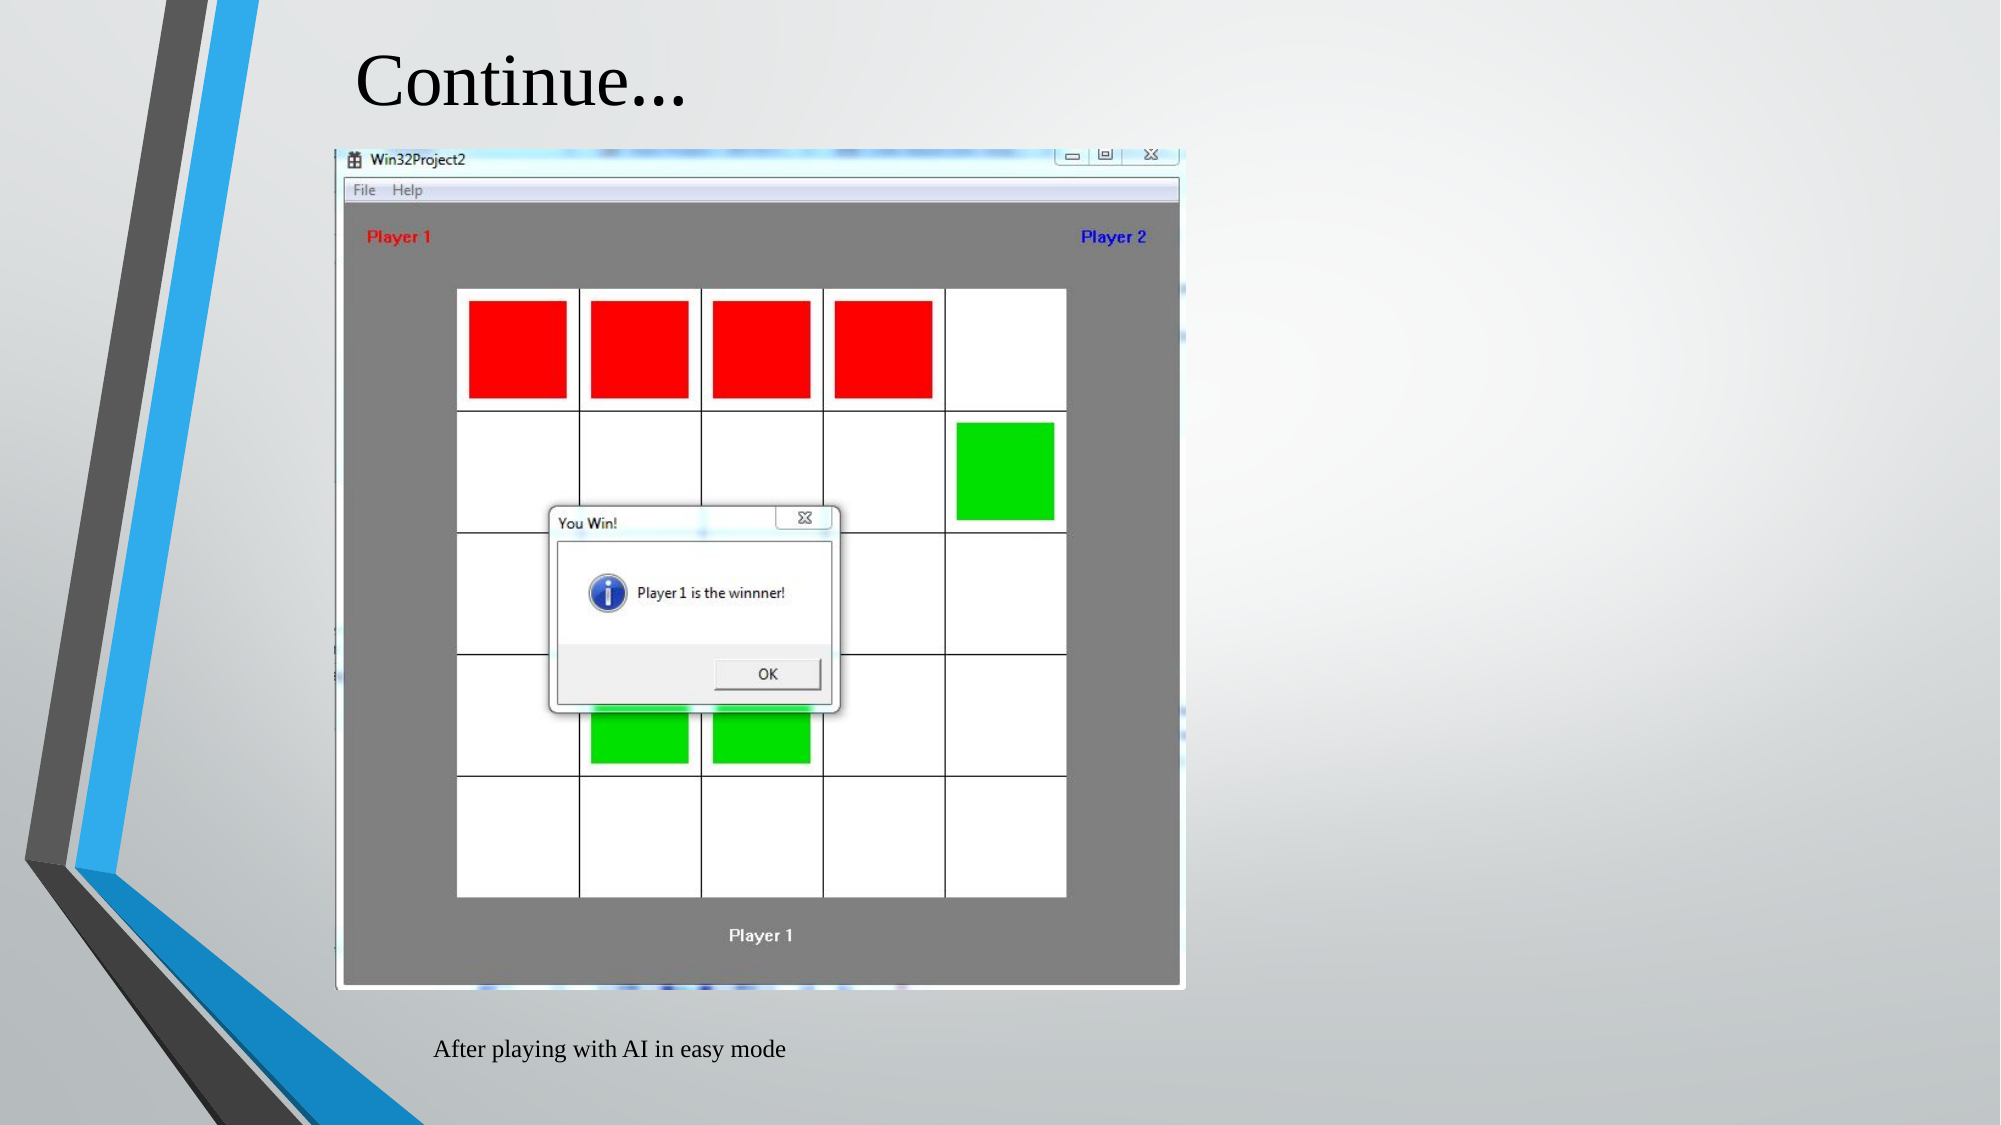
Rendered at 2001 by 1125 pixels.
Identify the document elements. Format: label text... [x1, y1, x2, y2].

picture [333, 149, 1186, 990]
text_box After playing with AI in easy mode [418, 1024, 1107, 1070]
text_box Continue… [340, 22, 705, 128]
